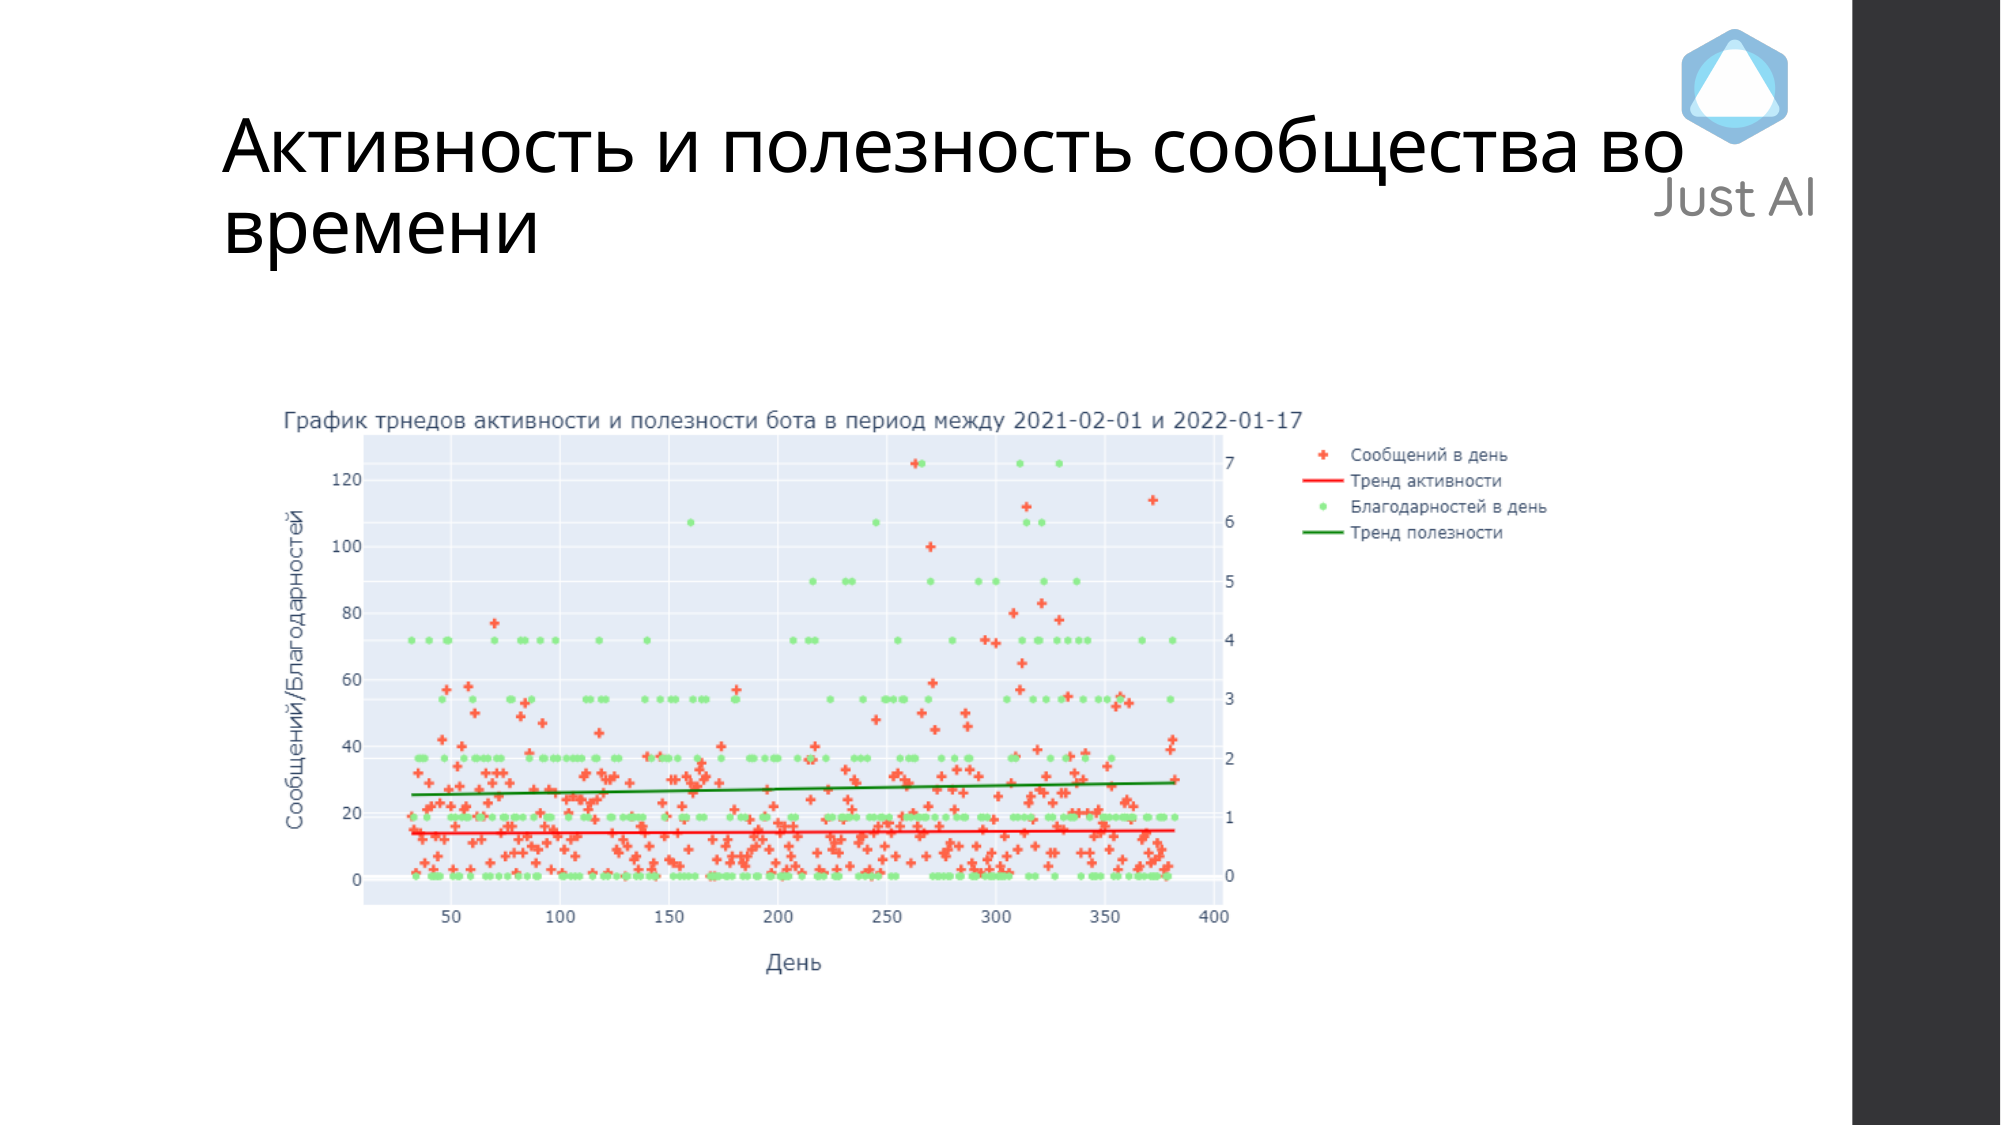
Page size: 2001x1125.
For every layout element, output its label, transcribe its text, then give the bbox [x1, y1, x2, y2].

title Активность и полезность сообщества во времени [206, 60, 1797, 278]
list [254, 299, 1569, 1015]
text_box [1636, 28, 1832, 224]
